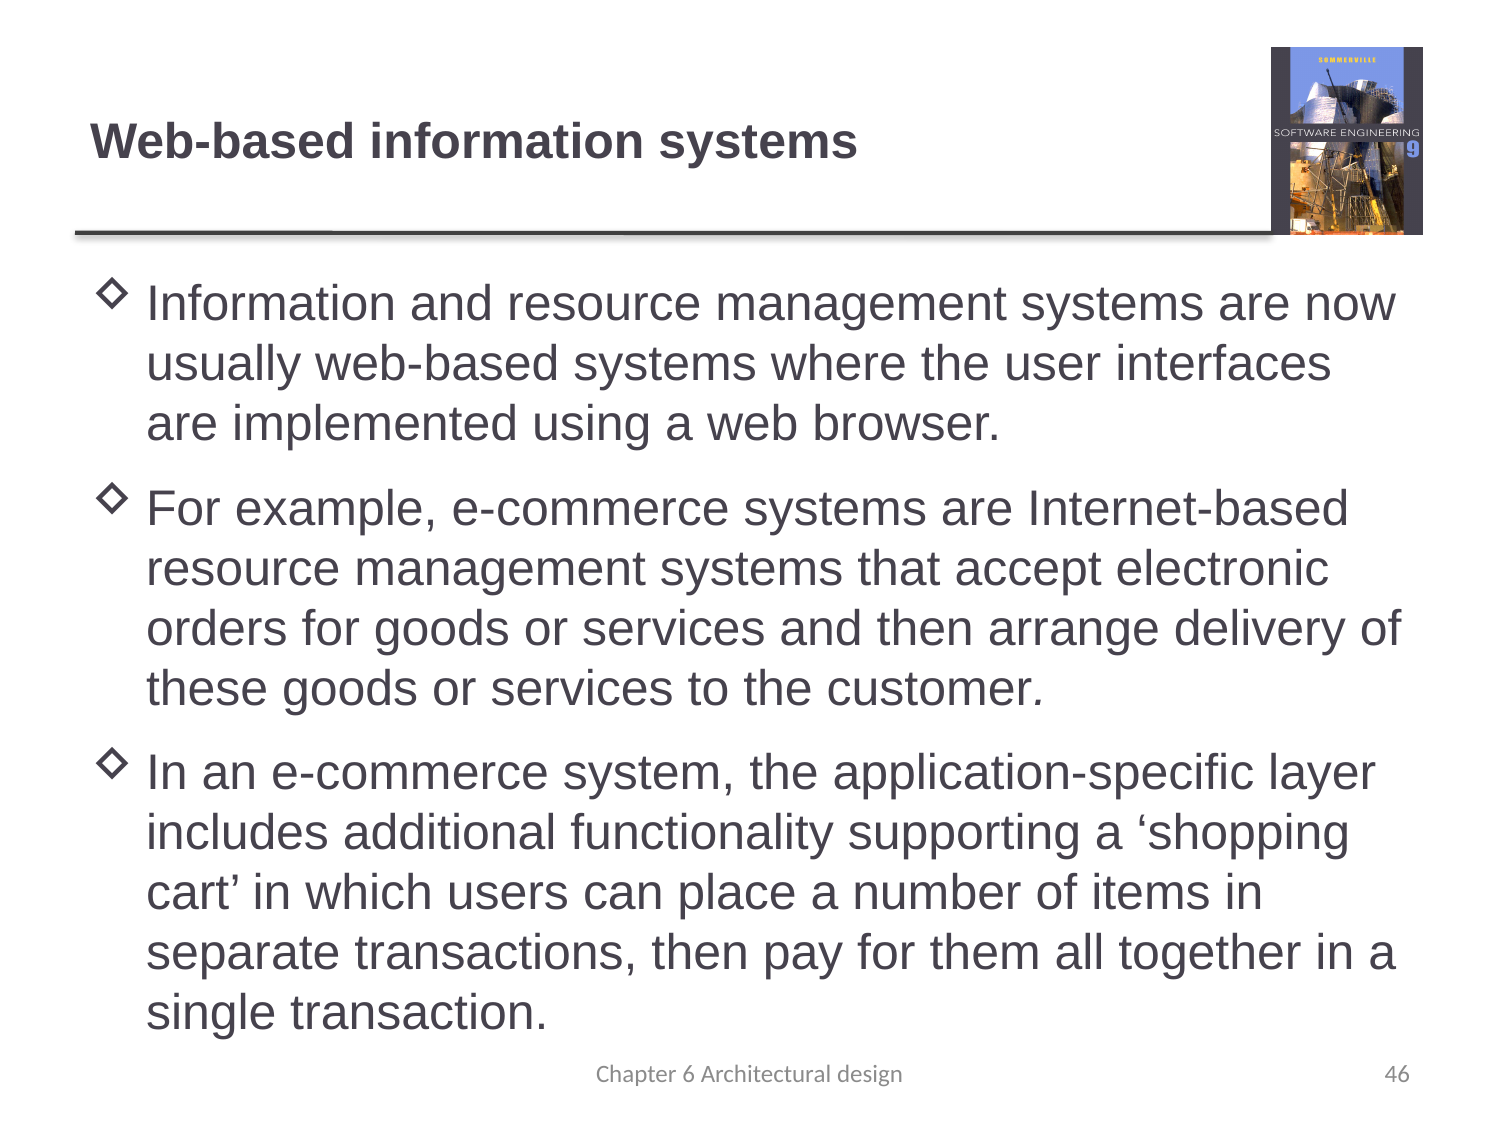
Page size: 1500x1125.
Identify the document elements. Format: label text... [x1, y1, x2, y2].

list Information and resource management systems are now usually web-based systems where the user interfaces are implemented using a web browser. For example, e-commerce systems are Internet-based resource management systems that accept electronic orders for goods or services and then arrange delivery of these goods or services to the customer. In an e-commerce system, the application-specific layer includes additional functionality supporting a ‘shopping cart’ in which users can place a number of items in separate transactions, then pay for them all together in a single transaction. [75, 262, 1425, 1005]
picture [1272, 47, 1423, 235]
footer Chapter 6 Architectural design [512, 1042, 988, 1103]
slide_number 46 [1074, 1042, 1425, 1103]
title Web-based information systems [74, 44, 1272, 233]
